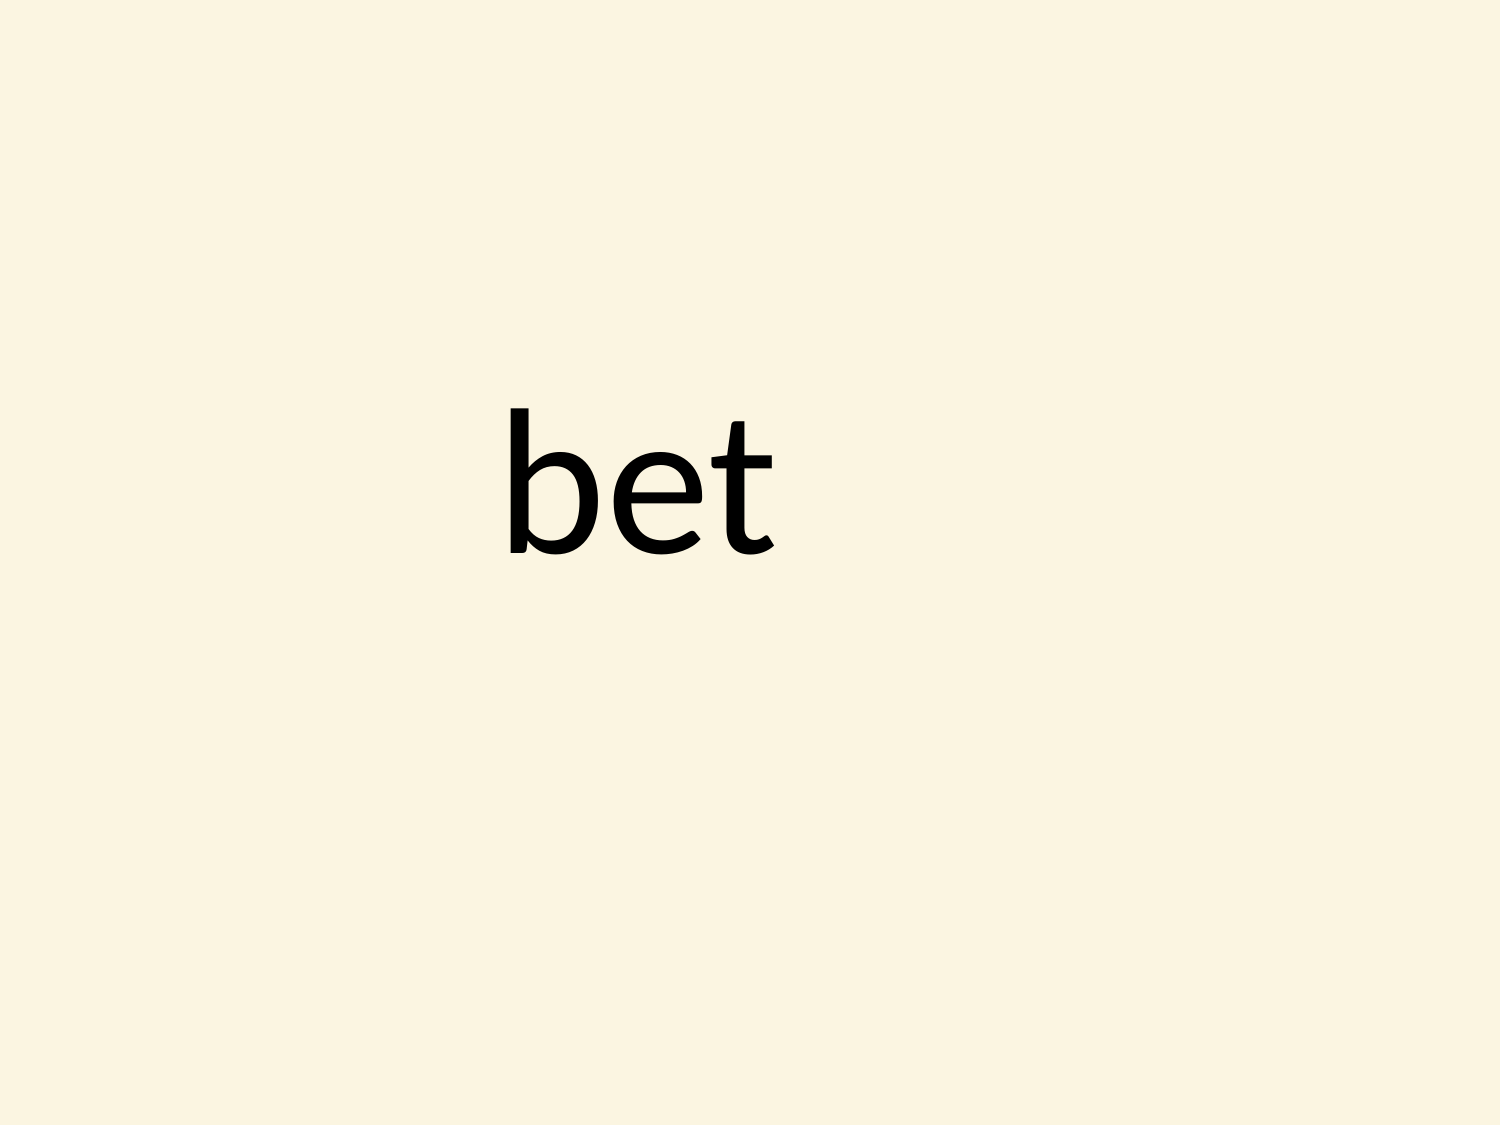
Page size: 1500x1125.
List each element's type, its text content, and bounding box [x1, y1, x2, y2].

title bet [0, 349, 1275, 591]
